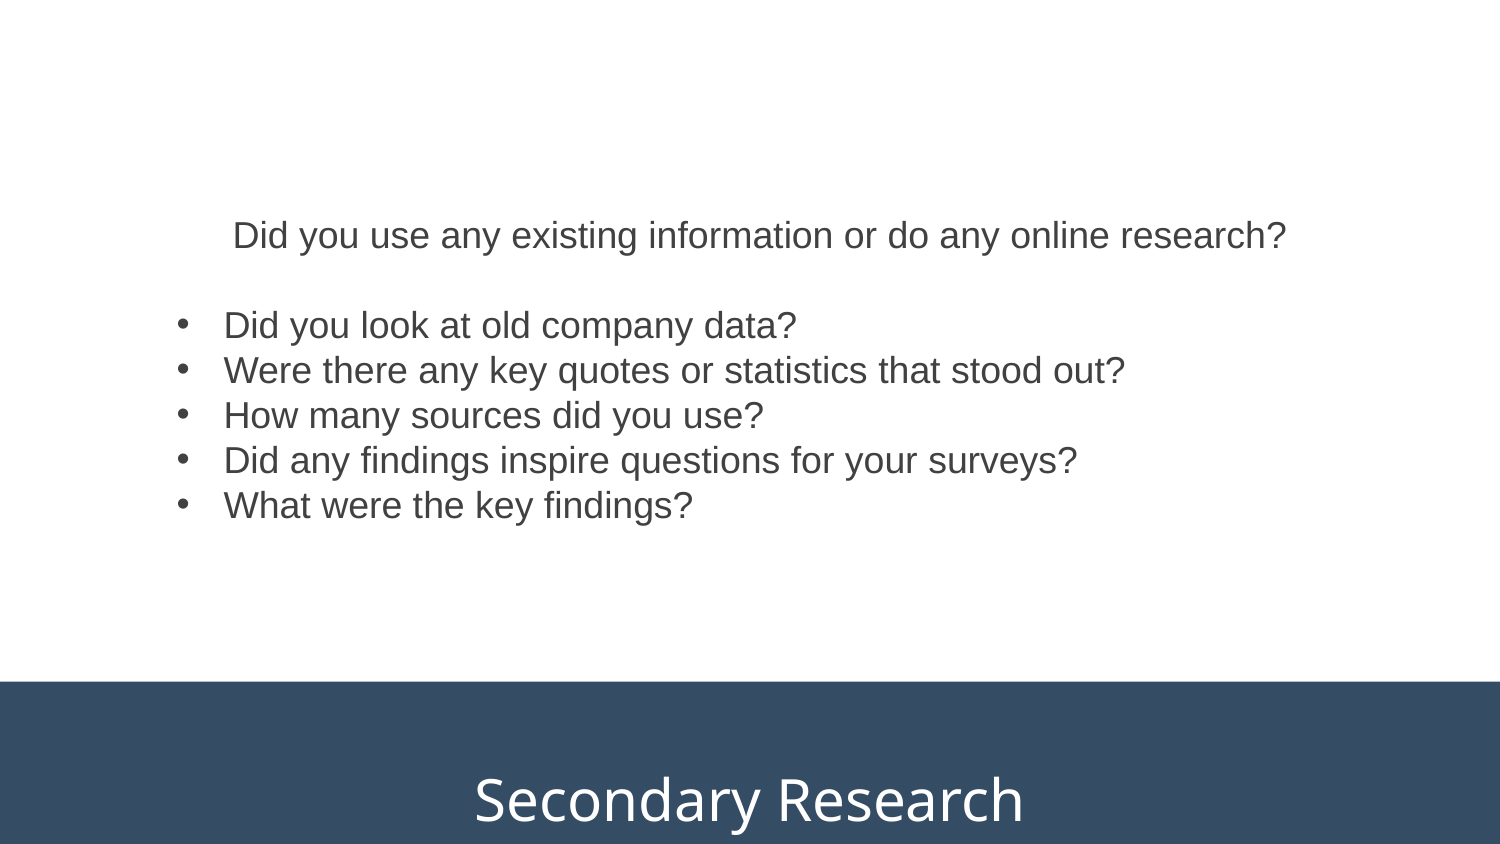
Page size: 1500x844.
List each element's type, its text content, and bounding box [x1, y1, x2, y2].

text_box Did you use any existing information or do any online research? Did you look at old company data? Were there any key quotes or statistics that stood out? How many sources did you use? Did any findings inspire questions for your surveys? What were the key findings? [161, 203, 1358, 534]
list Secondary Research [0, 681, 1500, 844]
